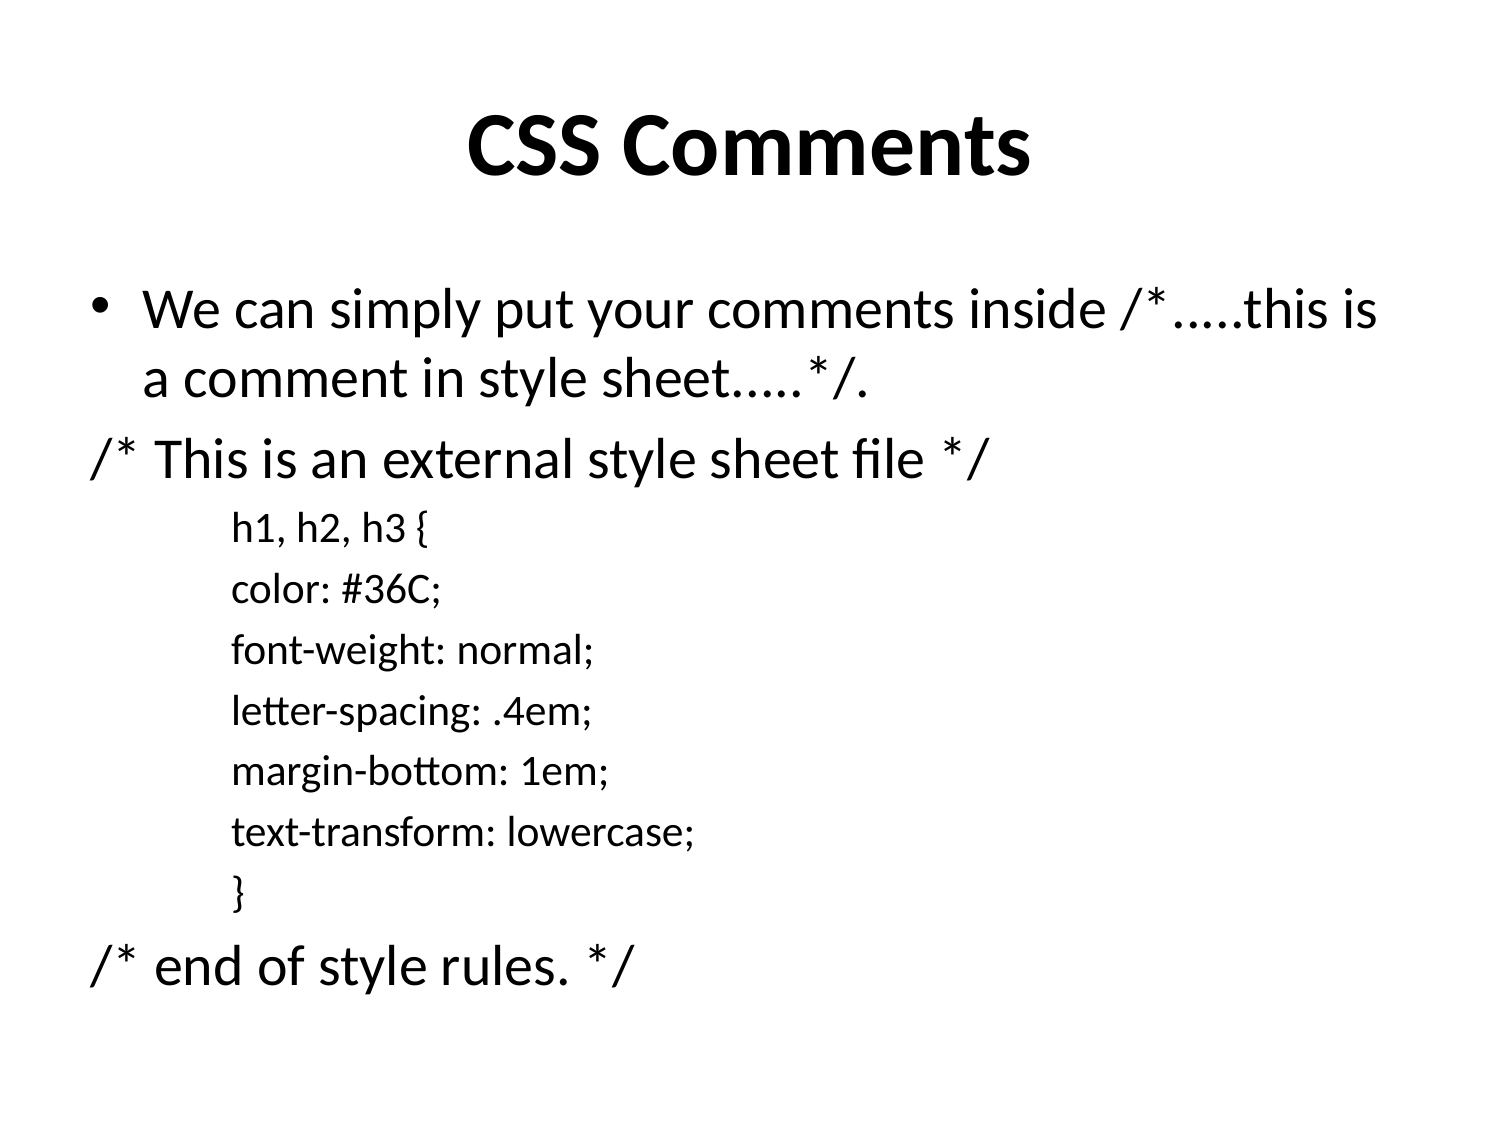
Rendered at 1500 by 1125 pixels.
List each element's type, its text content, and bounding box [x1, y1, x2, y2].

title CSS Comments [75, 45, 1425, 233]
list We can simply put your comments inside /*.....this is a comment in style sheet.....*/. /* This is an external style sheet file */ h1, h2, h3 { color: #36C; font-weight: normal; letter-spacing: .4em; margin-bottom: 1em; text-transform: lowercase; } /* end of style rules. */ [75, 262, 1425, 1005]
